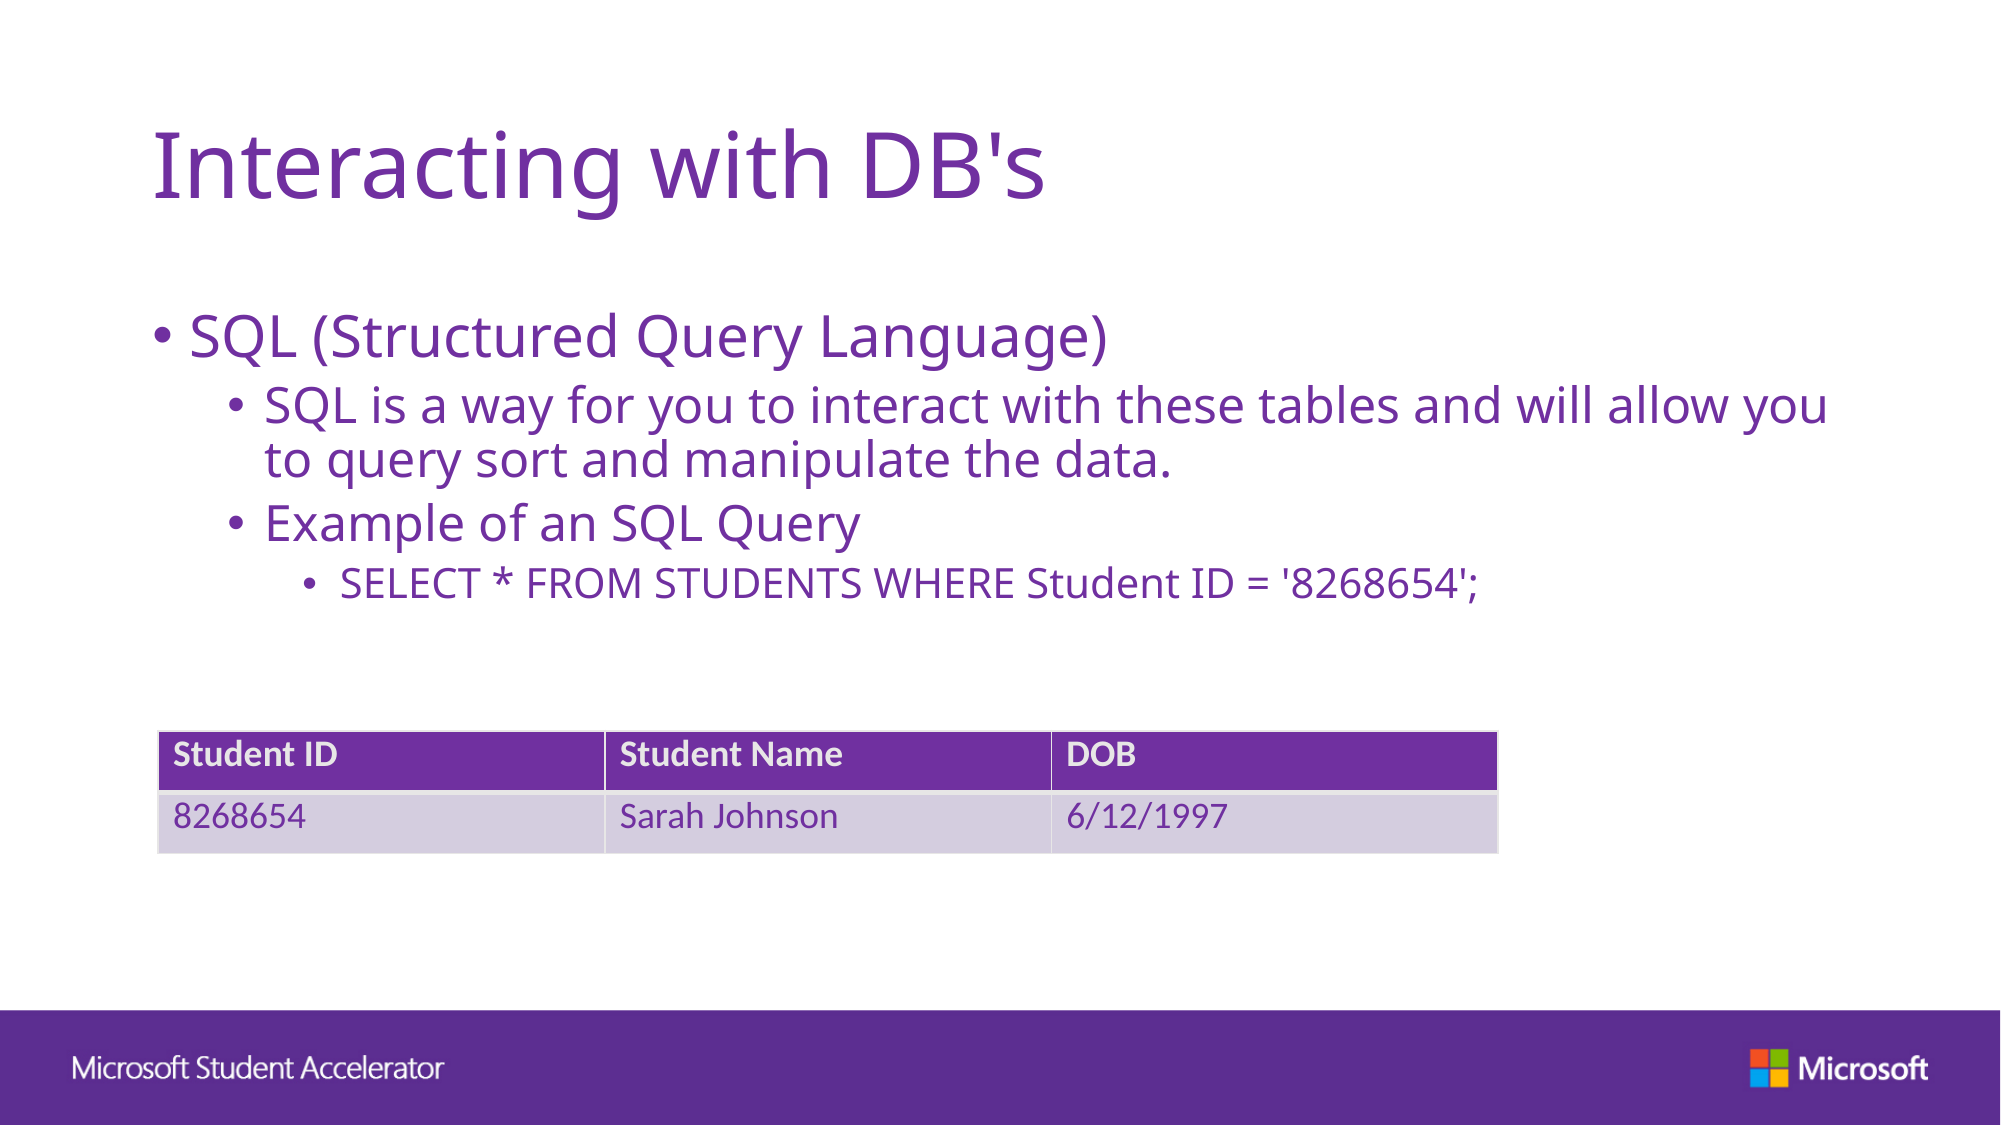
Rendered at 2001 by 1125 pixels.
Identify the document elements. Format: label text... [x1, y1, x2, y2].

table_header DOB [1052, 732, 1497, 790]
table_cell Sarah Johnson [606, 795, 1051, 853]
table_cell 6/12/1997 [1052, 795, 1497, 853]
list SQL (Structured Query Language) SQL is a way for you to interact with these tables and will allow you to query sort and manipulate the data. Example of an SQL Query SELECT * FROM STUDENTS WHERE Student ID = '8268654'; [137, 299, 1863, 1014]
table_header Student Name [606, 732, 1051, 790]
picture [0, 0, 2001, 1125]
title Interacting with DB's [137, 59, 1863, 278]
table_cell 8268654 [159, 795, 604, 853]
table_header Student ID [159, 732, 604, 790]
